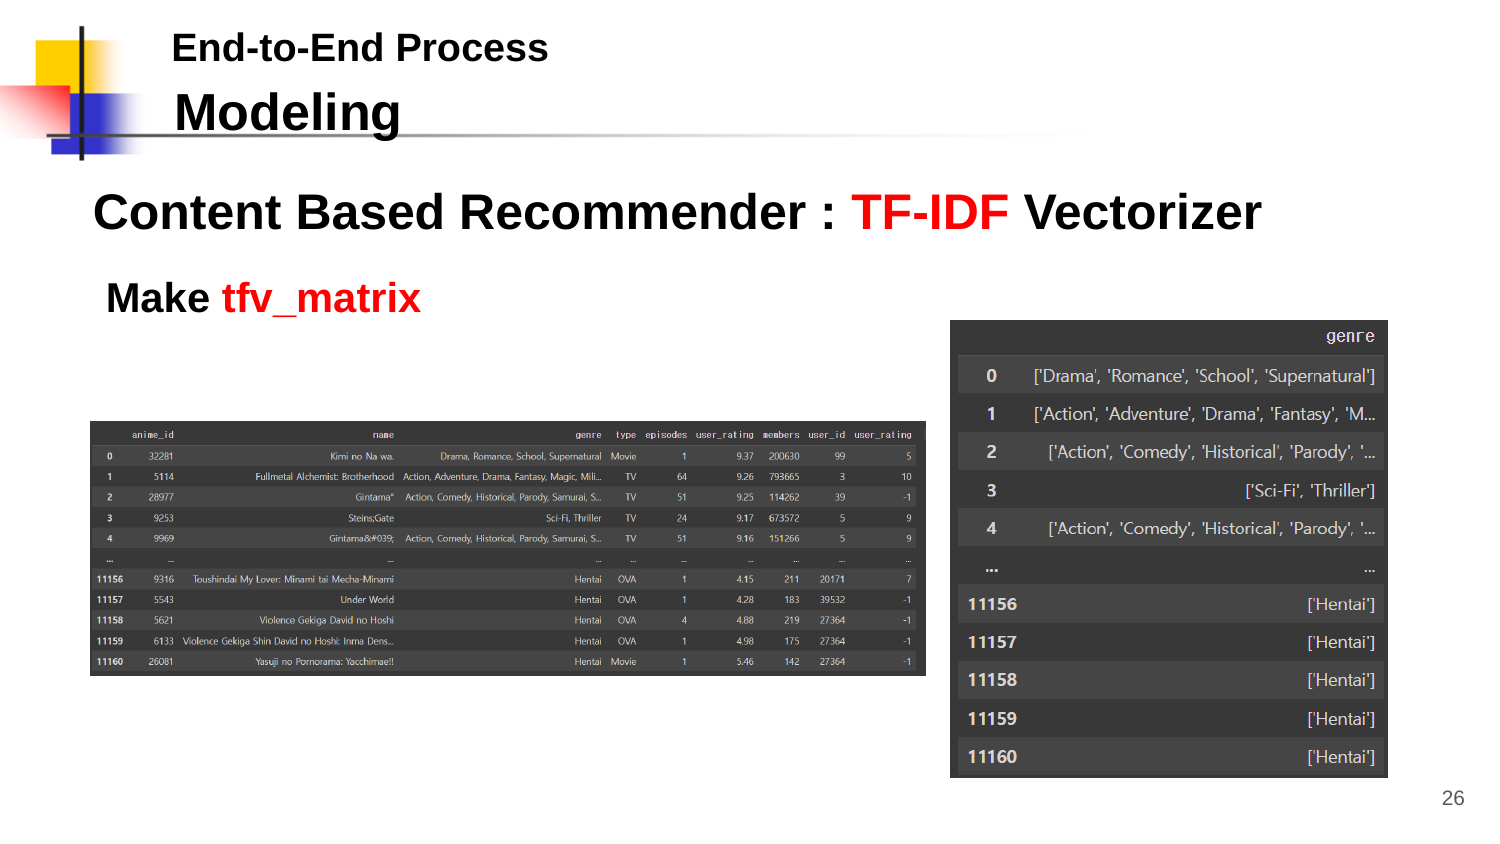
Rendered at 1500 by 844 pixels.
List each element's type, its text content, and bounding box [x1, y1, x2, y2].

picture [0, 2, 1147, 190]
text_box Content Based Recommender : TF-IDF Vectorizer [78, 164, 1422, 255]
slide_number 26 [1389, 764, 1480, 830]
picture [90, 421, 927, 676]
picture [950, 319, 1388, 778]
text_box Make tfv_matrix [90, 255, 1435, 336]
